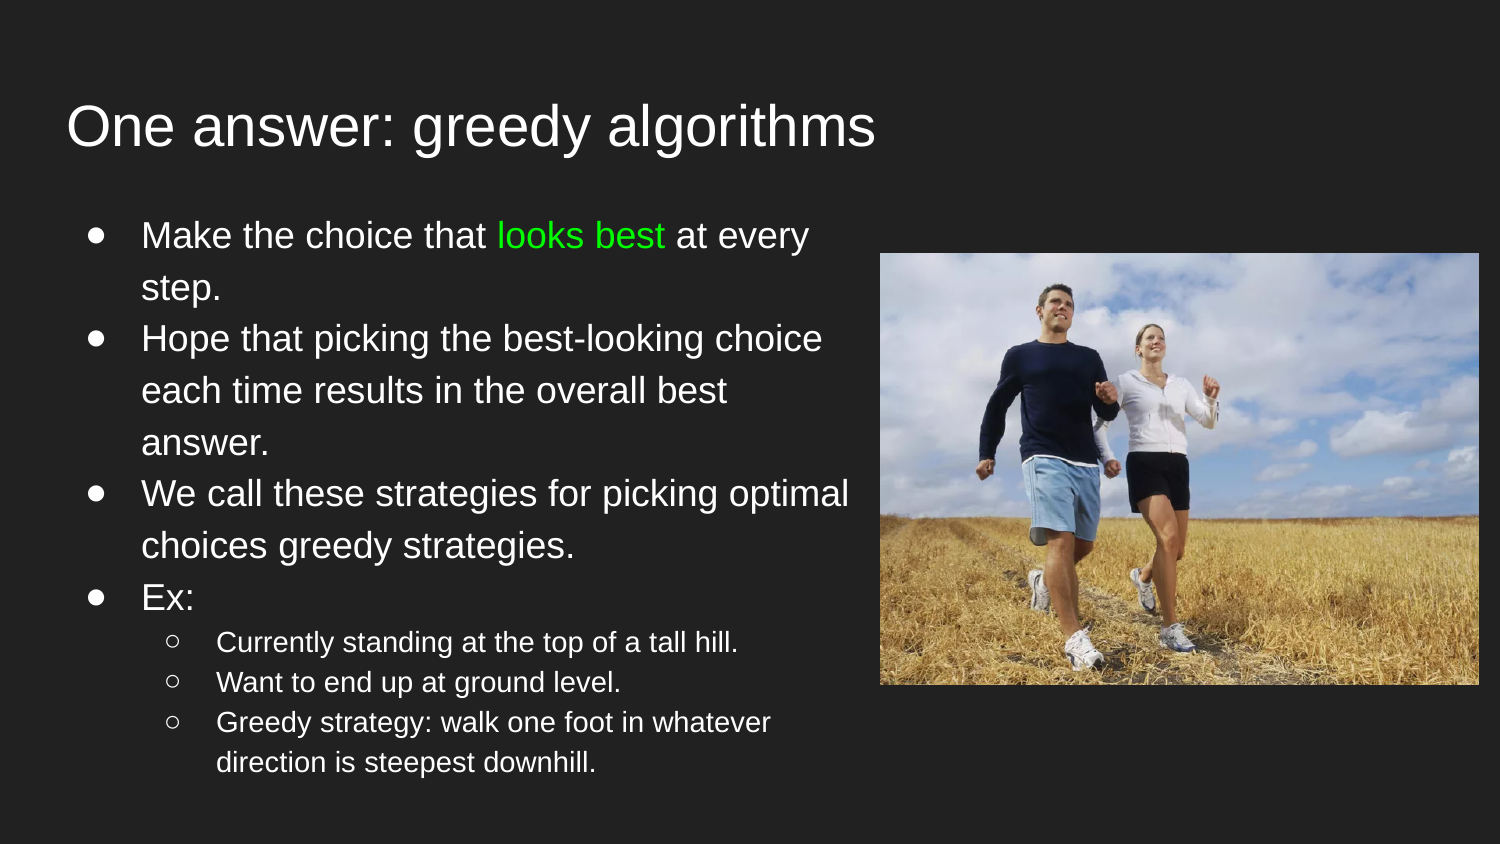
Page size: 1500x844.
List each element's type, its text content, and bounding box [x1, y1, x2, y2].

list Make the choice that looks best at every step. Hope that picking the best-looking choice each time results in the overall best answer. We call these strategies for picking optimal choices greedy strategies. Ex: Currently standing at the top of a tall hill. Want to end up at ground level. Greedy strategy: walk one foot in whatever direction is steepest downhill. [51, 189, 880, 804]
title One answer: greedy algorithms [51, 72, 1449, 167]
picture [879, 253, 1479, 685]
